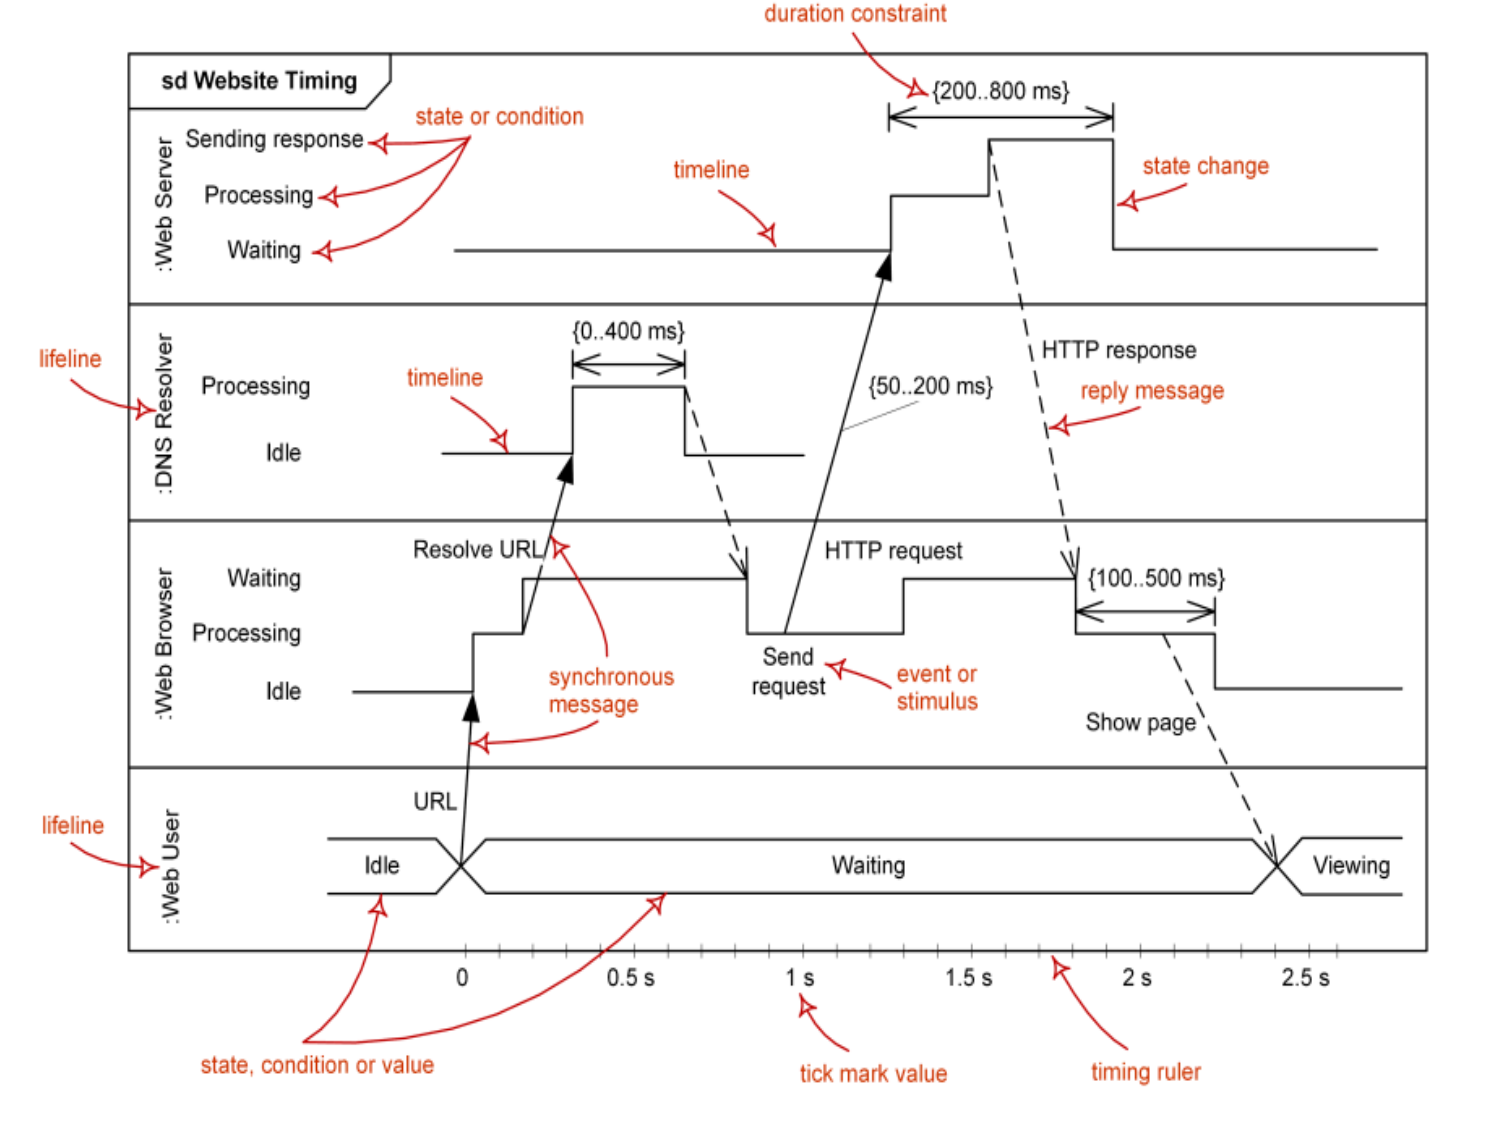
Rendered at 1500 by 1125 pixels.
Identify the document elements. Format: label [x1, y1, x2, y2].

picture [37, 0, 1432, 1088]
